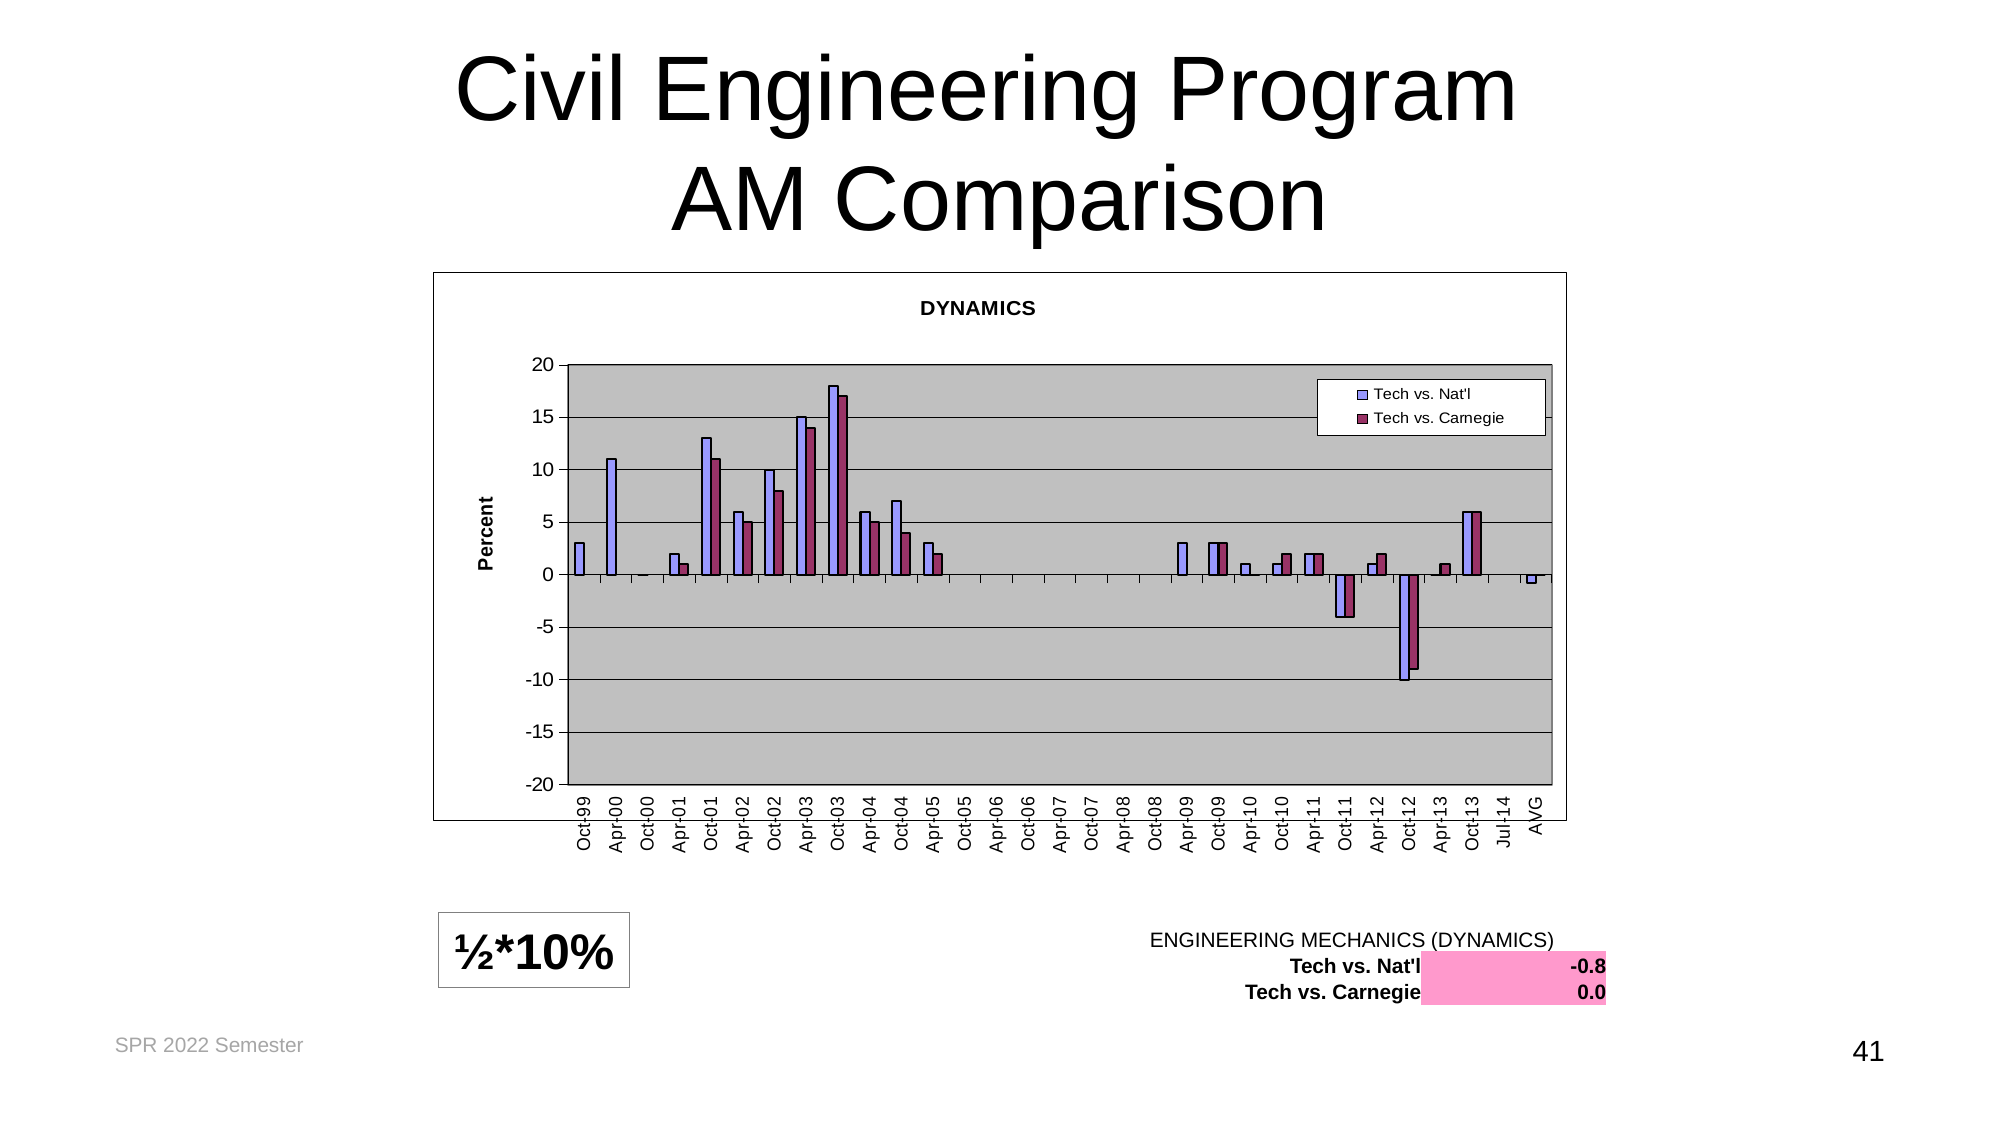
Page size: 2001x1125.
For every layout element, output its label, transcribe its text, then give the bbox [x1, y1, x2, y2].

table_cell Tech vs. Carnegie [1150, 978, 1421, 1005]
text_box ½*10% [438, 912, 630, 988]
chart [432, 271, 1568, 854]
table_header ENGINEERING MECHANICS (DYNAMICS) [1150, 925, 1606, 951]
slide_number 41 [1433, 1024, 1901, 1103]
title Civil Engineering Program AM Comparison [99, 44, 1901, 233]
table_cell 0.0 [1421, 978, 1606, 1005]
slide_number SPR 2022 Semester [99, 1024, 567, 1103]
table_cell -0.8 [1421, 951, 1606, 978]
table_cell Tech vs. Nat'l [1150, 951, 1421, 978]
